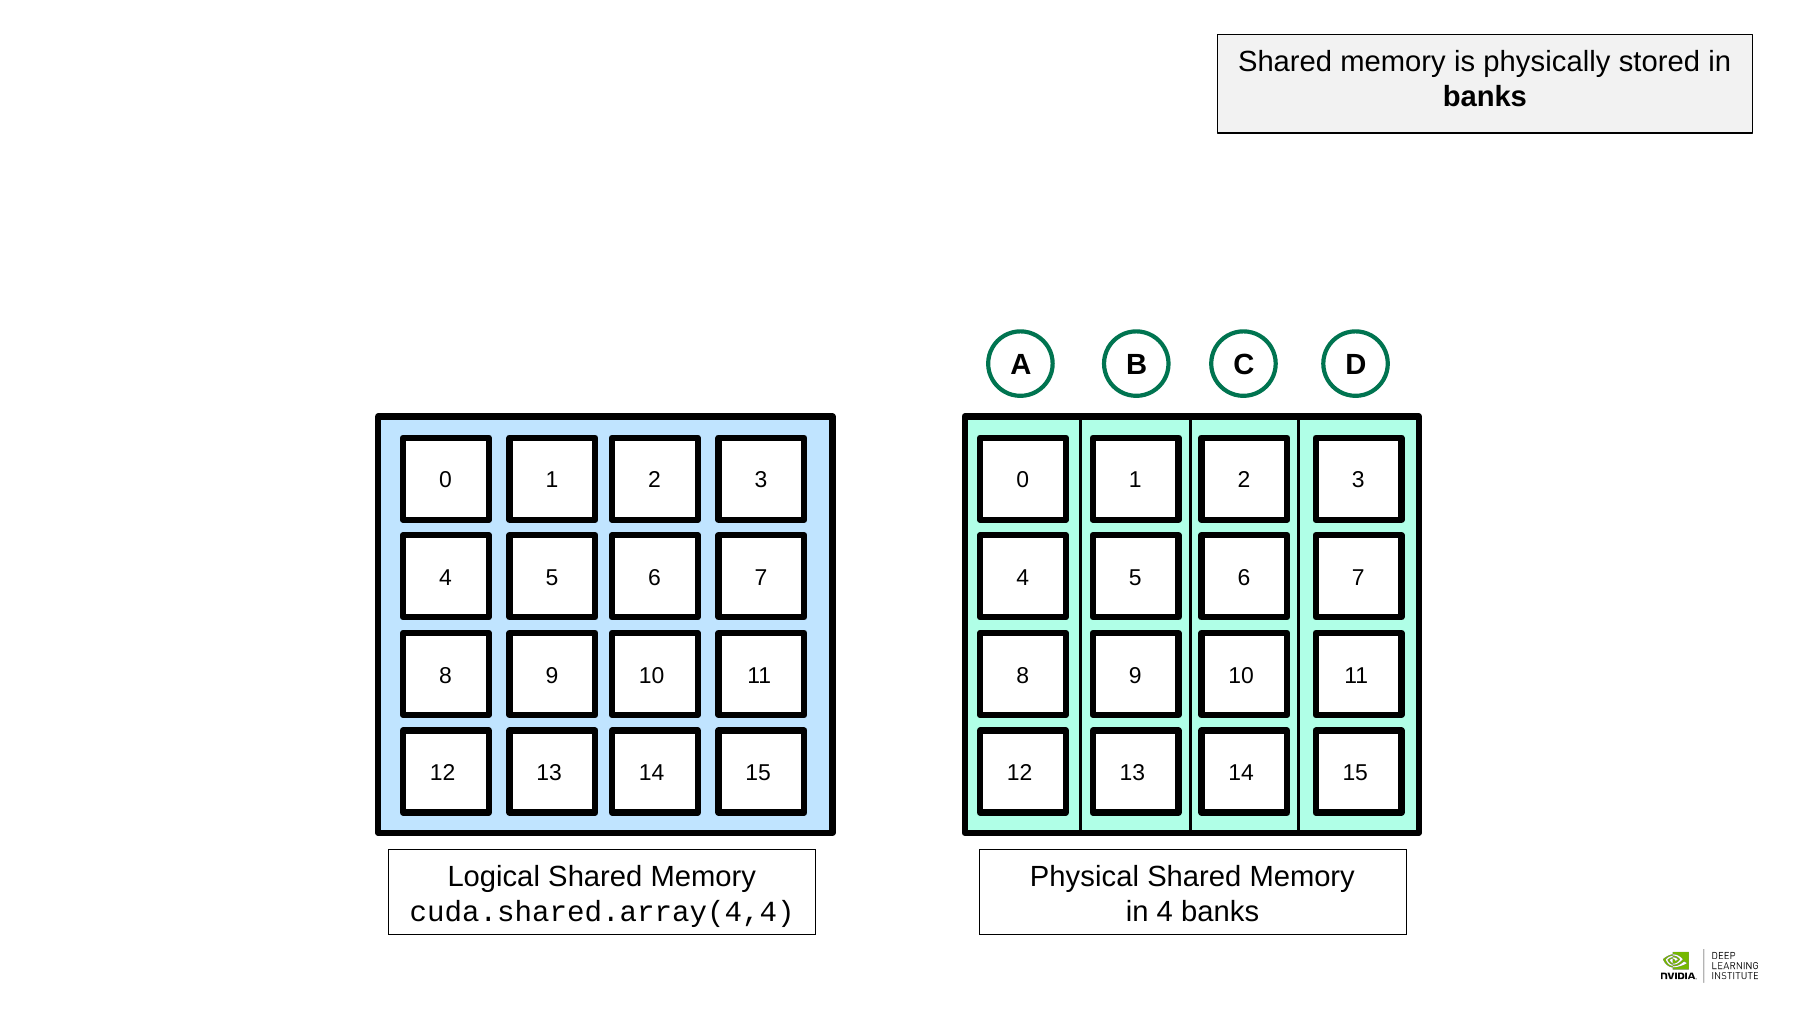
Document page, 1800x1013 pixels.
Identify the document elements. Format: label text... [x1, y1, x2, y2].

text_box [1092, 730, 1179, 813]
text_box C [1218, 338, 1270, 388]
text_box 3 [1337, 457, 1389, 500]
text_box A [995, 338, 1047, 388]
text_box [1315, 437, 1402, 520]
text_box [1315, 730, 1402, 813]
text_box 12 [992, 750, 1065, 793]
text_box [997, 329, 1044, 338]
text_box 7 [1337, 555, 1389, 598]
text_box [1219, 388, 1268, 398]
text_box 1 [1114, 457, 1166, 500]
text_box 2 [1222, 457, 1275, 500]
text_box [1163, 342, 1171, 386]
text_box [1332, 329, 1379, 338]
text_box 14 [1213, 750, 1286, 793]
text_box [1112, 388, 1161, 398]
text_box [1315, 632, 1402, 715]
text_box 0 [1001, 457, 1054, 500]
text_box 11 [1329, 652, 1406, 695]
text_box [1201, 437, 1288, 520]
text_box [1092, 535, 1179, 618]
text_box 10 [1213, 652, 1286, 695]
text_box 4 [1001, 555, 1054, 598]
text_box B [1111, 338, 1163, 388]
text_box [1101, 340, 1111, 387]
text_box [1270, 341, 1278, 386]
text_box [1092, 632, 1179, 715]
text_box 15 [1327, 750, 1399, 793]
text_box [986, 340, 995, 387]
text_box 8 [1001, 652, 1054, 695]
text_box [980, 437, 1066, 520]
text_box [378, 416, 833, 936]
text_box [1113, 329, 1160, 338]
text_box [1092, 437, 1179, 520]
text_box [996, 388, 1045, 398]
text_box [1220, 329, 1267, 338]
text_box [1331, 388, 1380, 398]
text_box [980, 632, 1066, 715]
text_box [1382, 341, 1390, 386]
text_box 13 [1104, 750, 1176, 793]
text_box [1201, 535, 1288, 618]
text_box [1201, 730, 1288, 813]
text_box [1201, 632, 1288, 715]
text_box 5 [1114, 555, 1166, 598]
text_box 9 [1114, 652, 1166, 695]
text_box [1209, 340, 1218, 387]
text_box [963, 414, 1421, 835]
text_box [1047, 341, 1055, 386]
picture [1661, 949, 1758, 983]
text_box [980, 730, 1066, 813]
text_box D [1330, 338, 1382, 388]
text_box [1315, 535, 1402, 618]
text_box [1321, 340, 1330, 387]
text_box 6 [1222, 555, 1275, 598]
text_box Shared memory is physically stored in banks [1217, 34, 1753, 133]
text_box [980, 535, 1066, 618]
text_box Physical Shared Memory in 4 banks [979, 849, 1407, 935]
